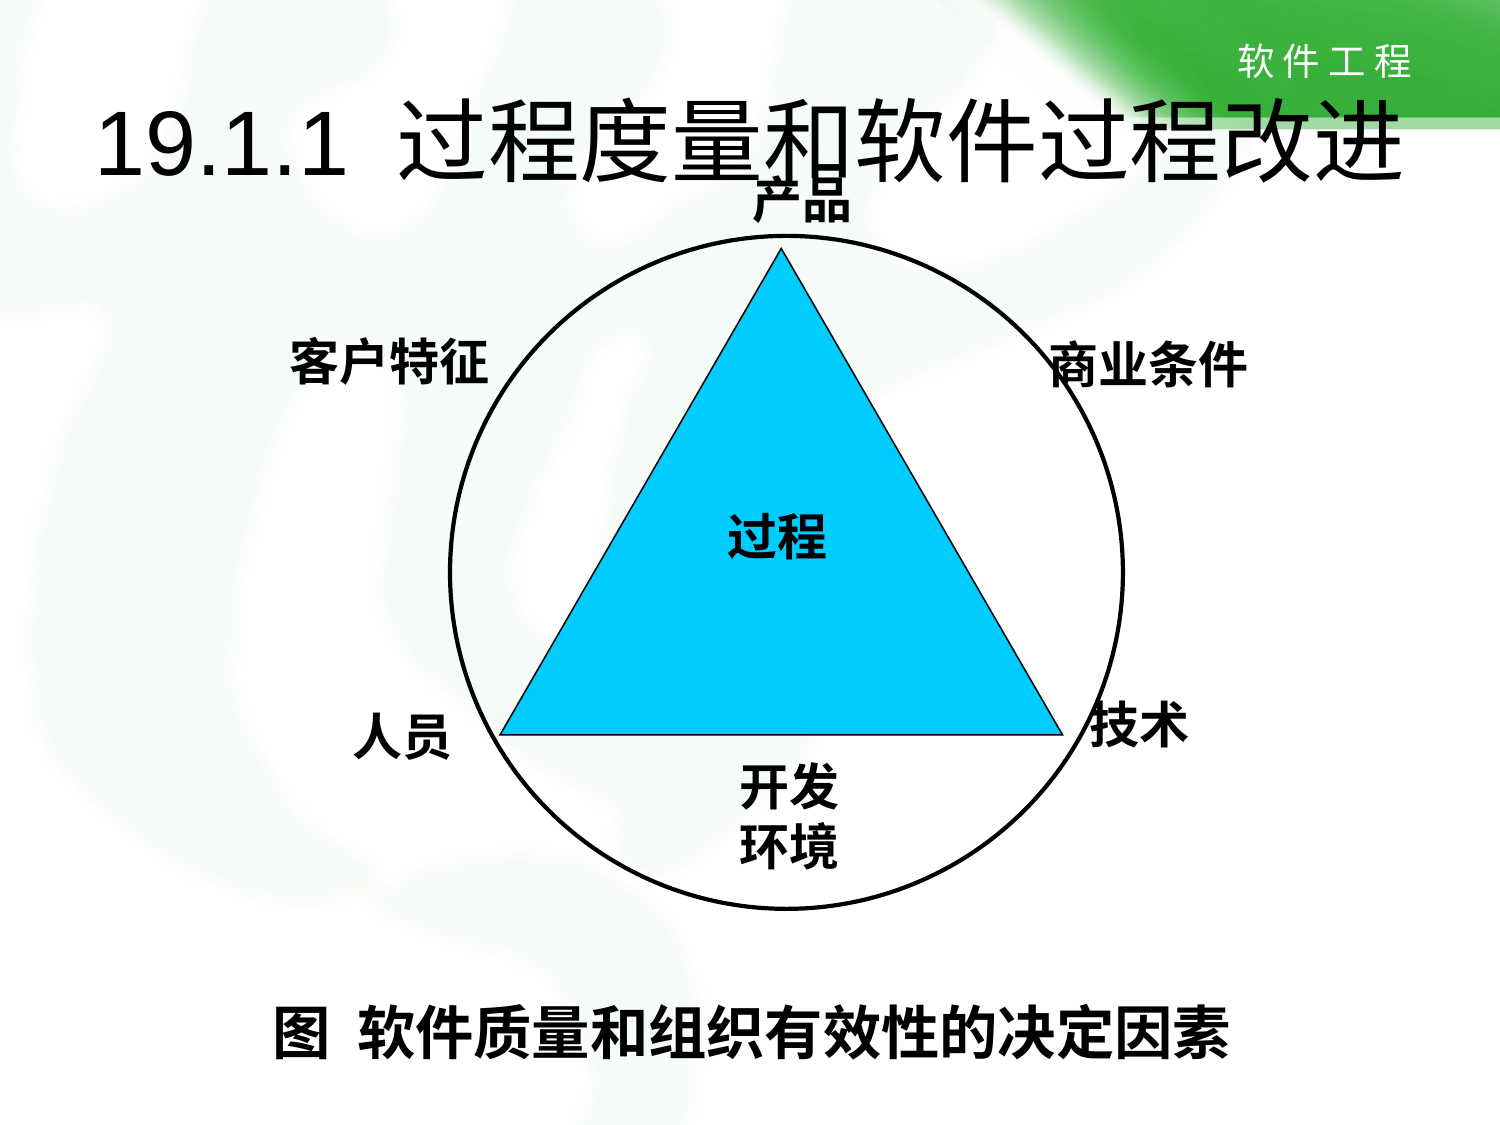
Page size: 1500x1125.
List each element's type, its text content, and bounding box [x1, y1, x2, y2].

text_box 开发环境 [724, 748, 863, 884]
text_box 商业条件 [1033, 326, 1321, 401]
text_box [500, 248, 1063, 735]
picture [0, 0, 1500, 1125]
title 图 软件质量和组织有效性的决定因素 [76, 937, 1427, 1125]
text_box 技术 [1074, 685, 1213, 761]
text_box 人员 [337, 698, 475, 774]
text_box [450, 236, 1123, 909]
text_box 客户特征 [274, 323, 513, 399]
text_box 过程 [712, 498, 850, 574]
text_box 19.1.1 过程度量和软件过程改进 [74, 45, 1425, 233]
